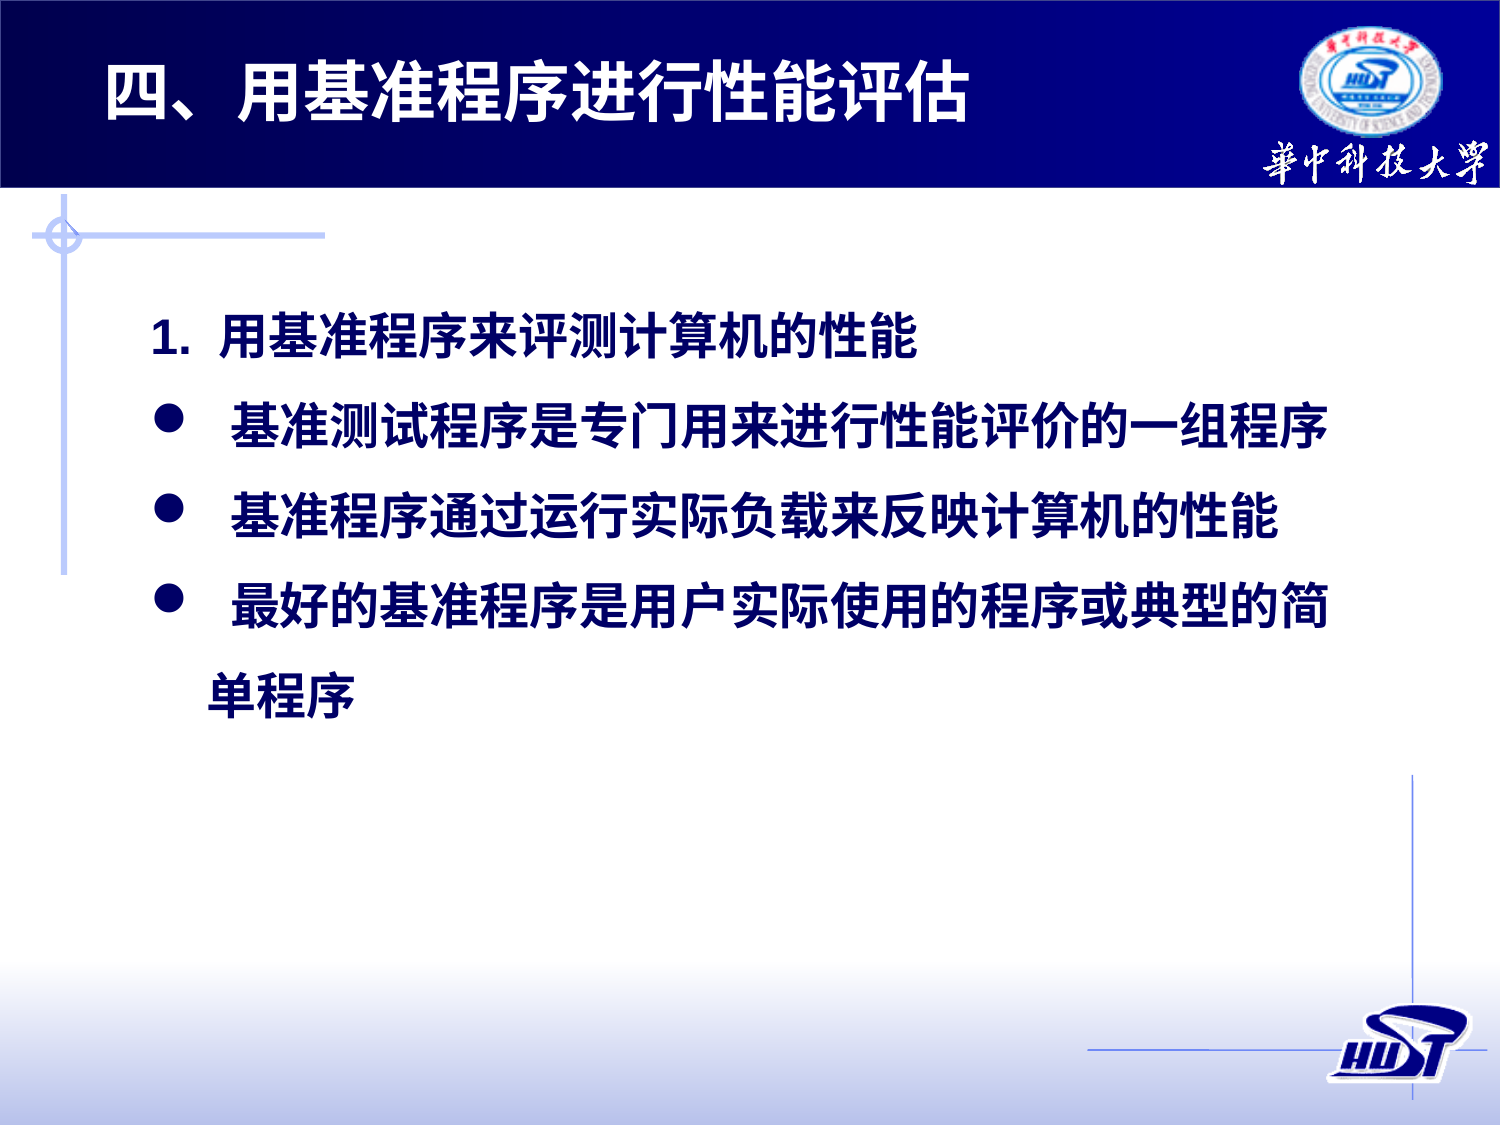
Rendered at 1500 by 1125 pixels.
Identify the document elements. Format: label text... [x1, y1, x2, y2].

text_box 四、用基准程序进行性能评估 [88, 42, 1282, 138]
picture [1299, 26, 1443, 138]
text_box 1. 用基准程序来评测计算机的性能 基准测试程序是专门用来进行性能评价的一组程序 基准程序通过运行实际负载来反映计算机的性能 最好的基准程序是用户实际使用的程序或典型的简单程序 [135, 267, 1366, 774]
picture [1262, 140, 1488, 185]
